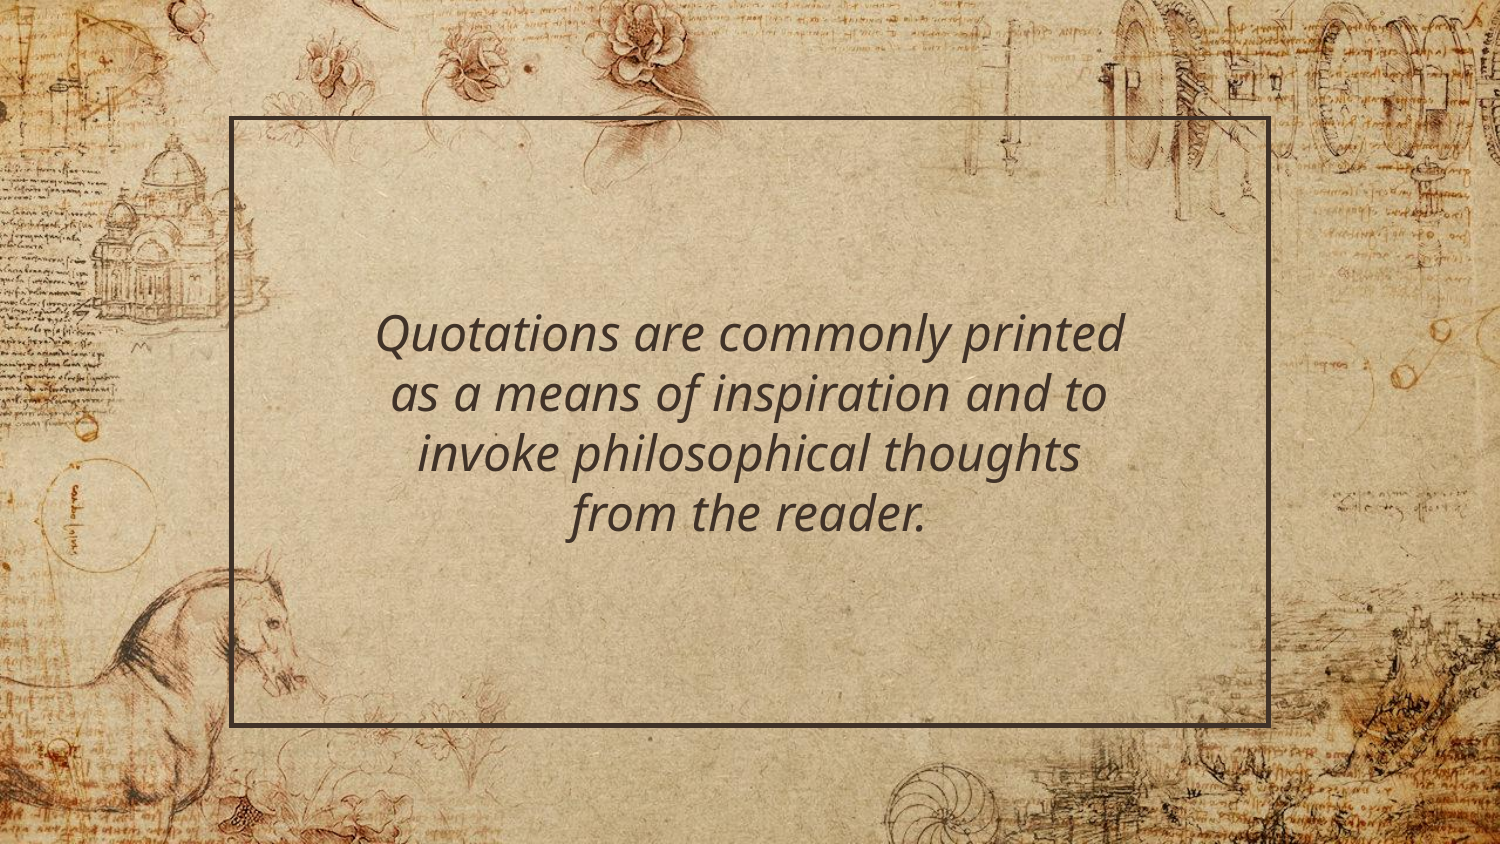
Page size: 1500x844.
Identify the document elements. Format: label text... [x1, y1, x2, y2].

picture [0, 0, 1500, 844]
list Quotations are commonly printed as a means of inspiration and to invoke philosophical thoughts from the reader. [345, 118, 1155, 726]
